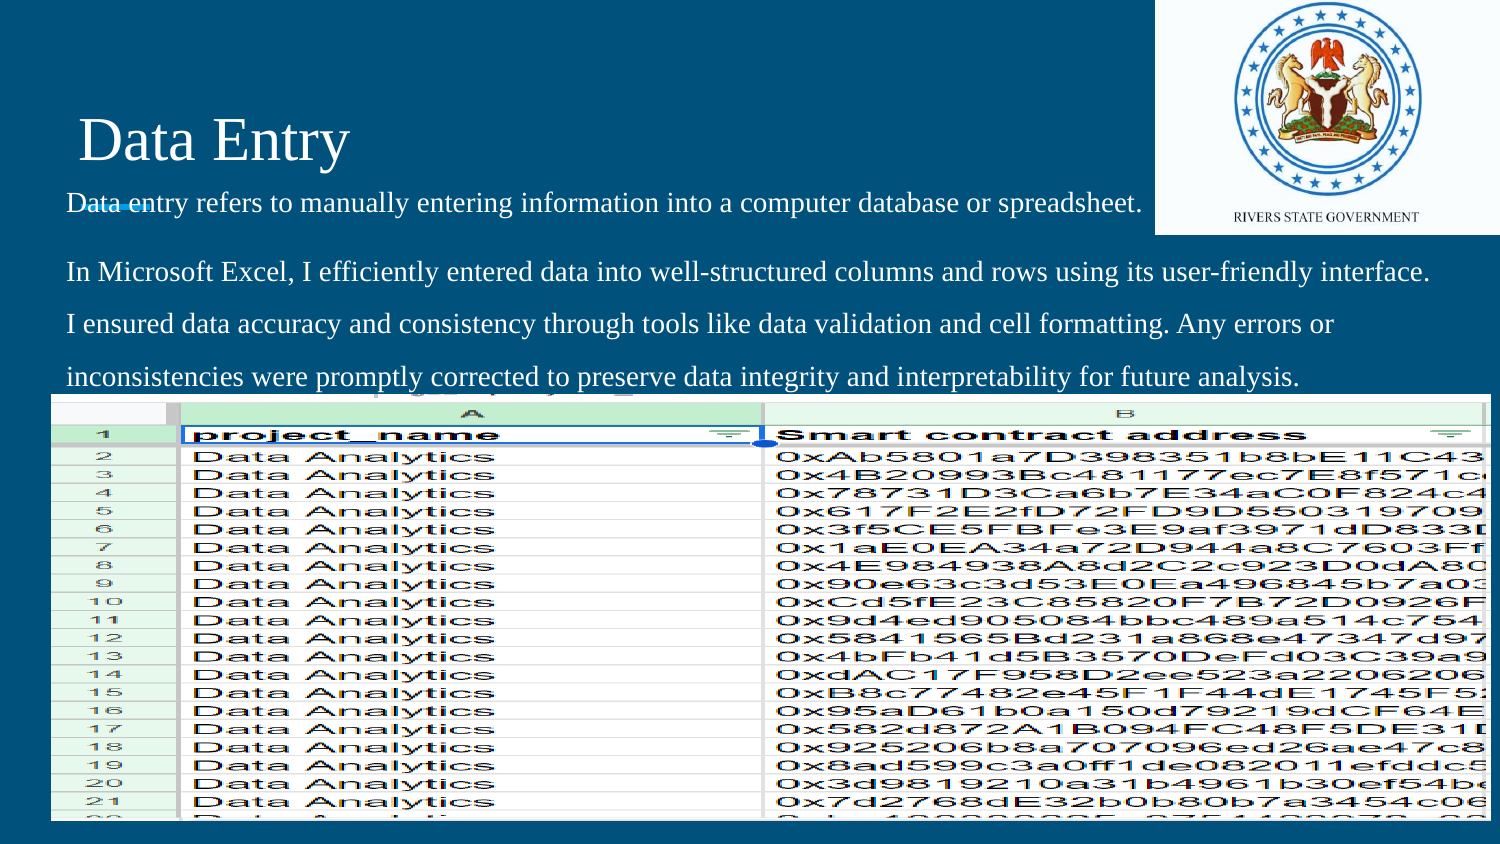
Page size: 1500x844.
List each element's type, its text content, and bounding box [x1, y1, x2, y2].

title Data Entry [63, 75, 1149, 150]
picture [52, 395, 1490, 820]
list Data entry refers to manually entering information into a computer database or spreadsheet. In Microsoft Excel, I efficiently entered data into well-structured columns and rows using its user-friendly interface. I ensured data accuracy and consistency through tools like data validation and cell formatting. Any errors or inconsistencies were promptly corrected to preserve data integrity and interpretability for future analysis. [51, 150, 1449, 392]
picture [1156, 0, 1500, 234]
